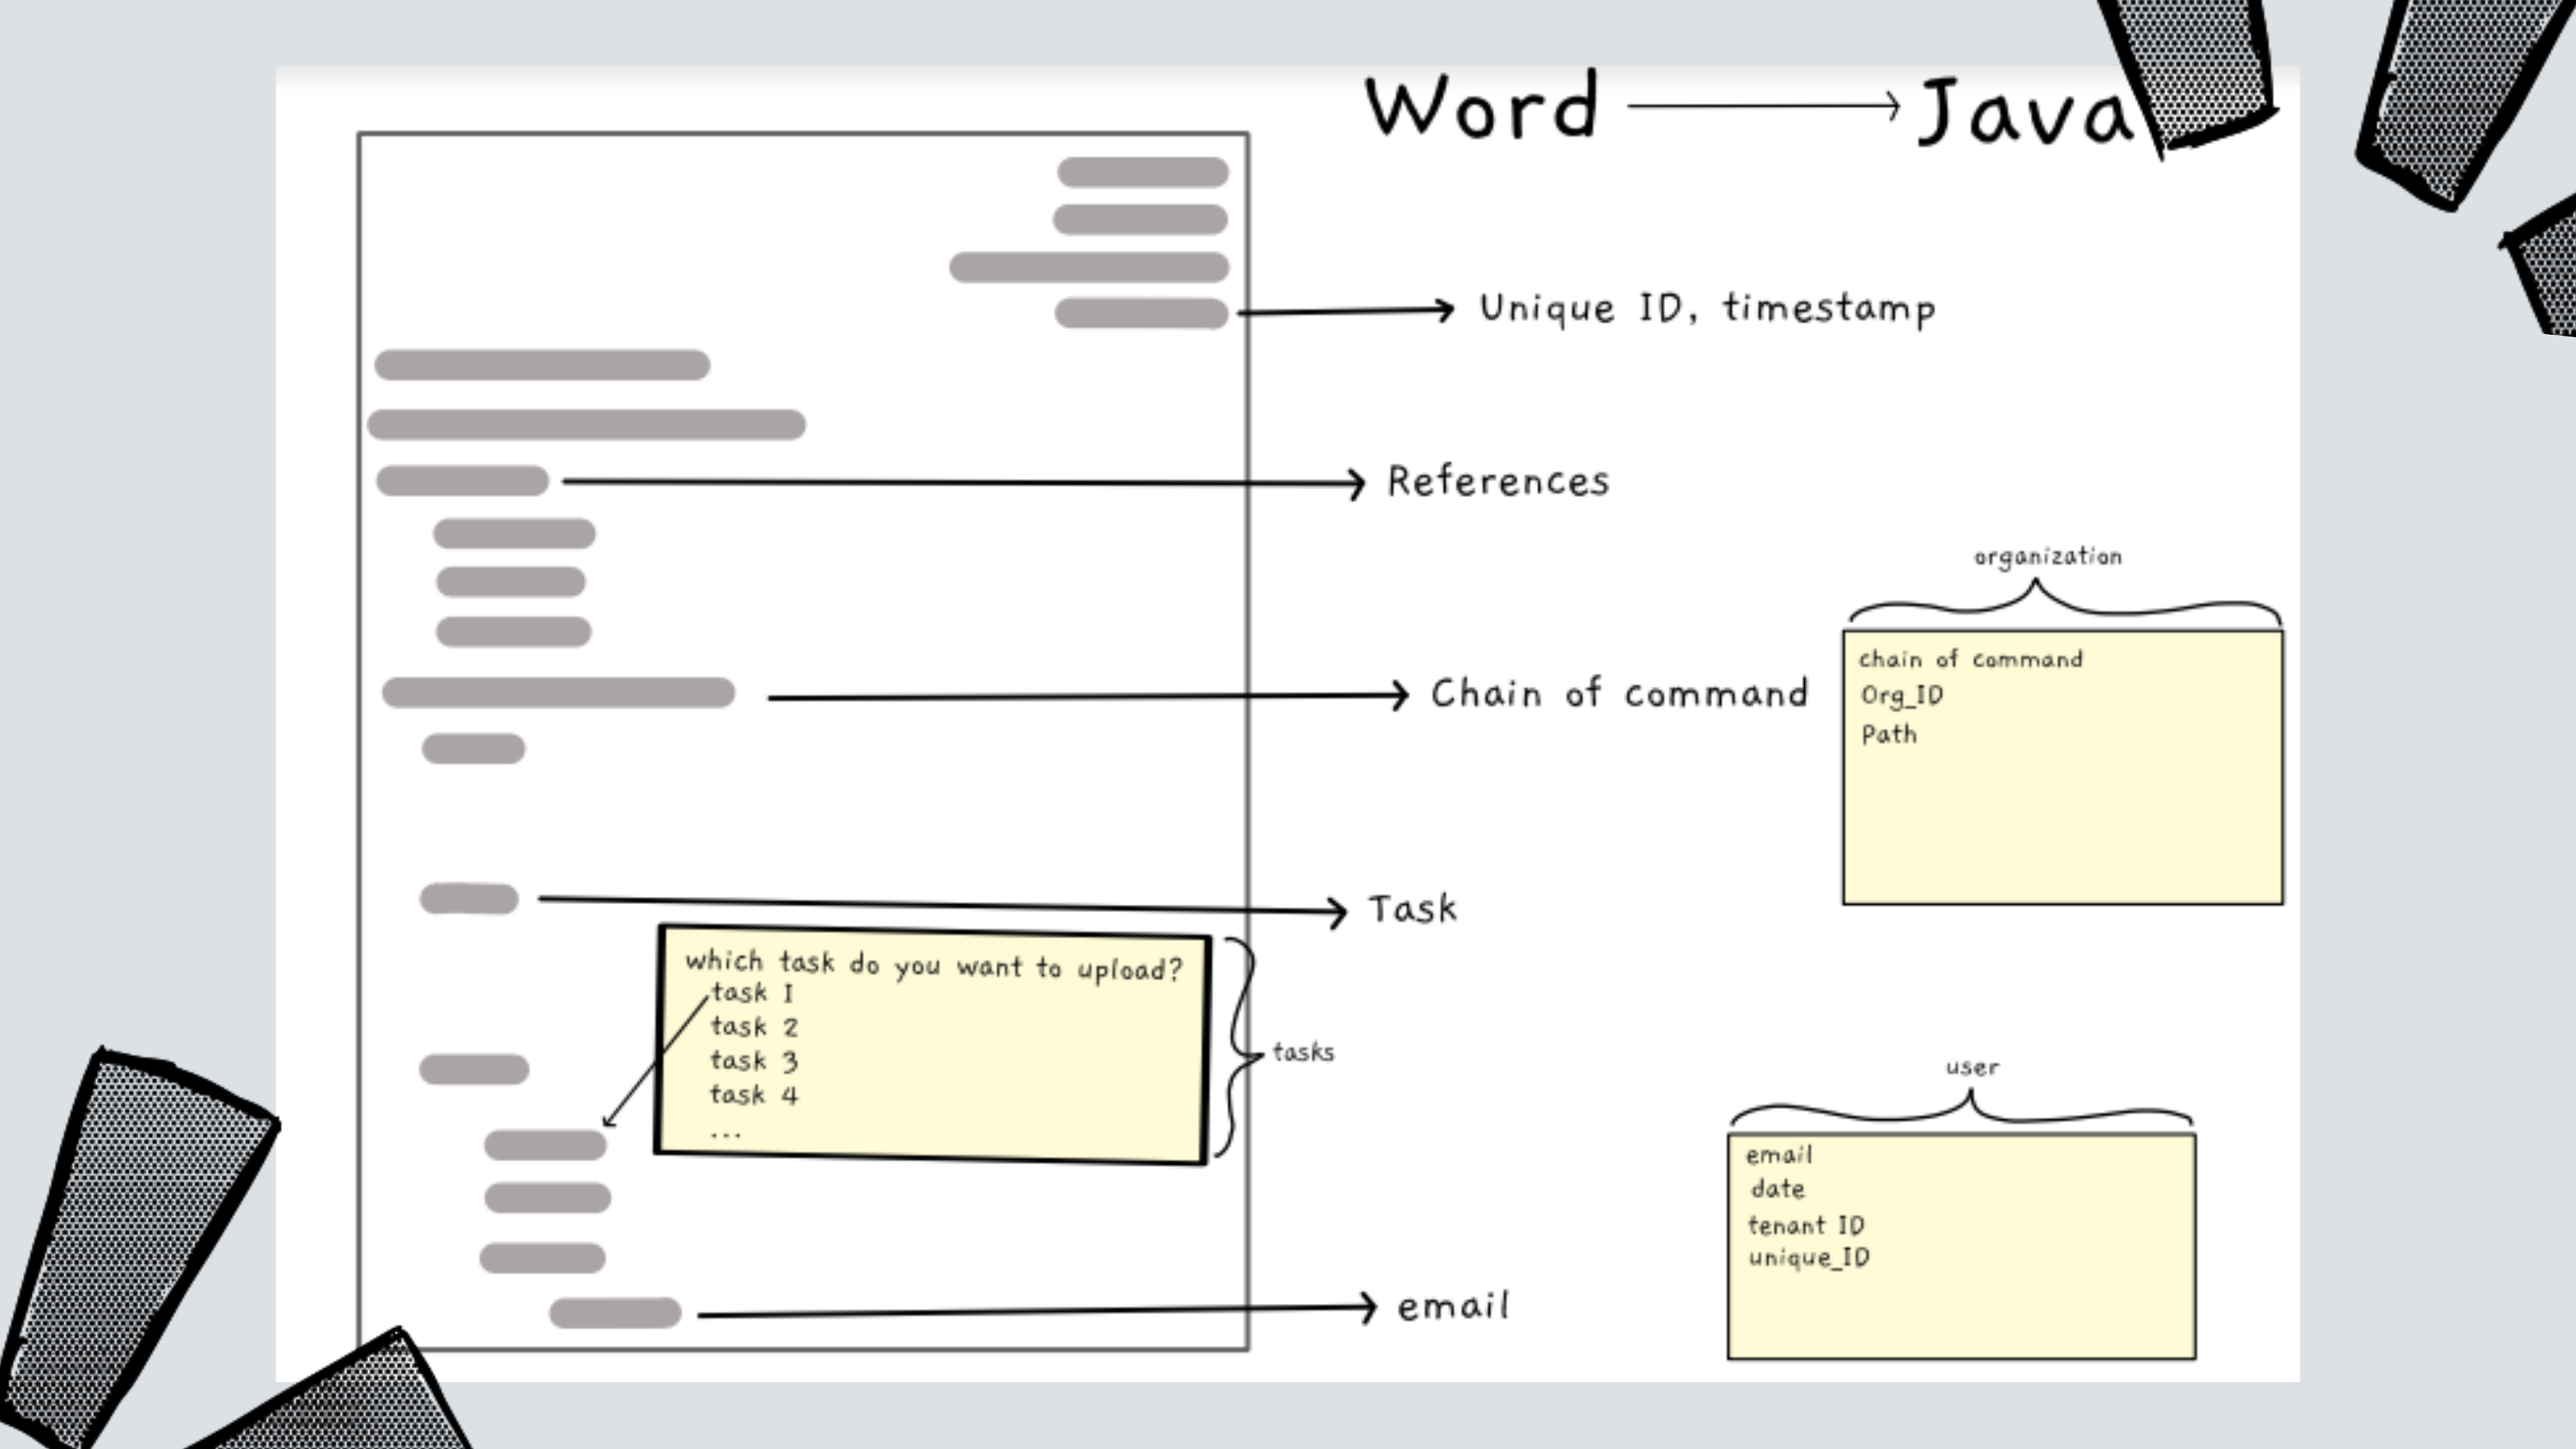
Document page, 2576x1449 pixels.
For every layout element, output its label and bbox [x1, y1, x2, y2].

text_box [276, 66, 2300, 1382]
text_box [0, 1014, 493, 1449]
text_box [2050, 0, 2576, 337]
